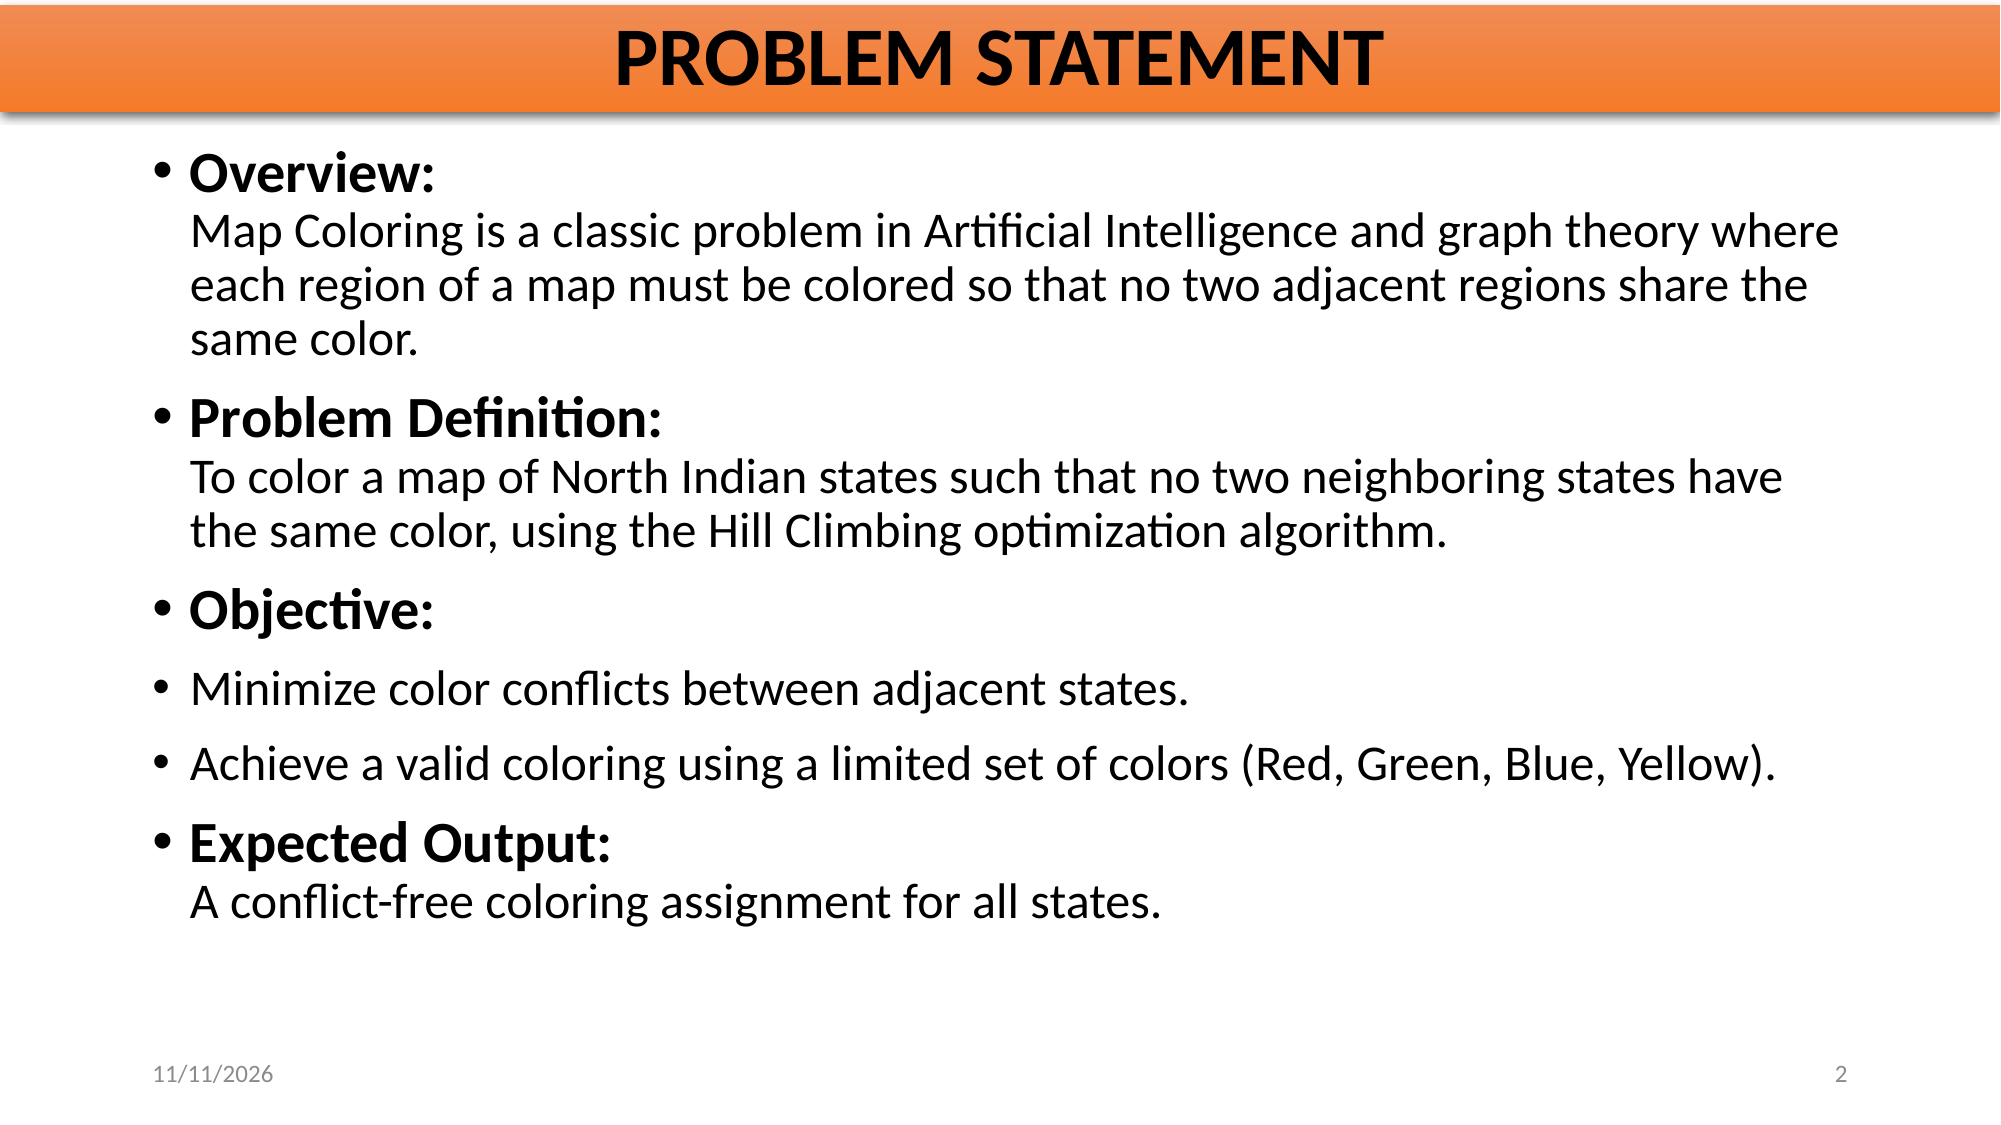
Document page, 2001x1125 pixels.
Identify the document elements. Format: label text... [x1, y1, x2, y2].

list Overview: Map Coloring is a classic problem in Artificial Intelligence and graph theory where each region of a map must be colored so that no two adjacent regions share the same color. Problem Definition: To color a map of North Indian states such that no two neighboring states have the same color, using the Hill Climbing optimization algorithm. Objective: Minimize color conflicts between adjacent states. Achieve a valid coloring using a limited set of colors (Red, Green, Blue, Yellow). Expected Output: A conflict-free coloring assignment for all states. [137, 134, 1863, 1014]
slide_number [137, 1042, 588, 1103]
title PROBLEM STATEMENT [0, 5, 2000, 112]
slide_number 2 [1412, 1042, 1863, 1103]
